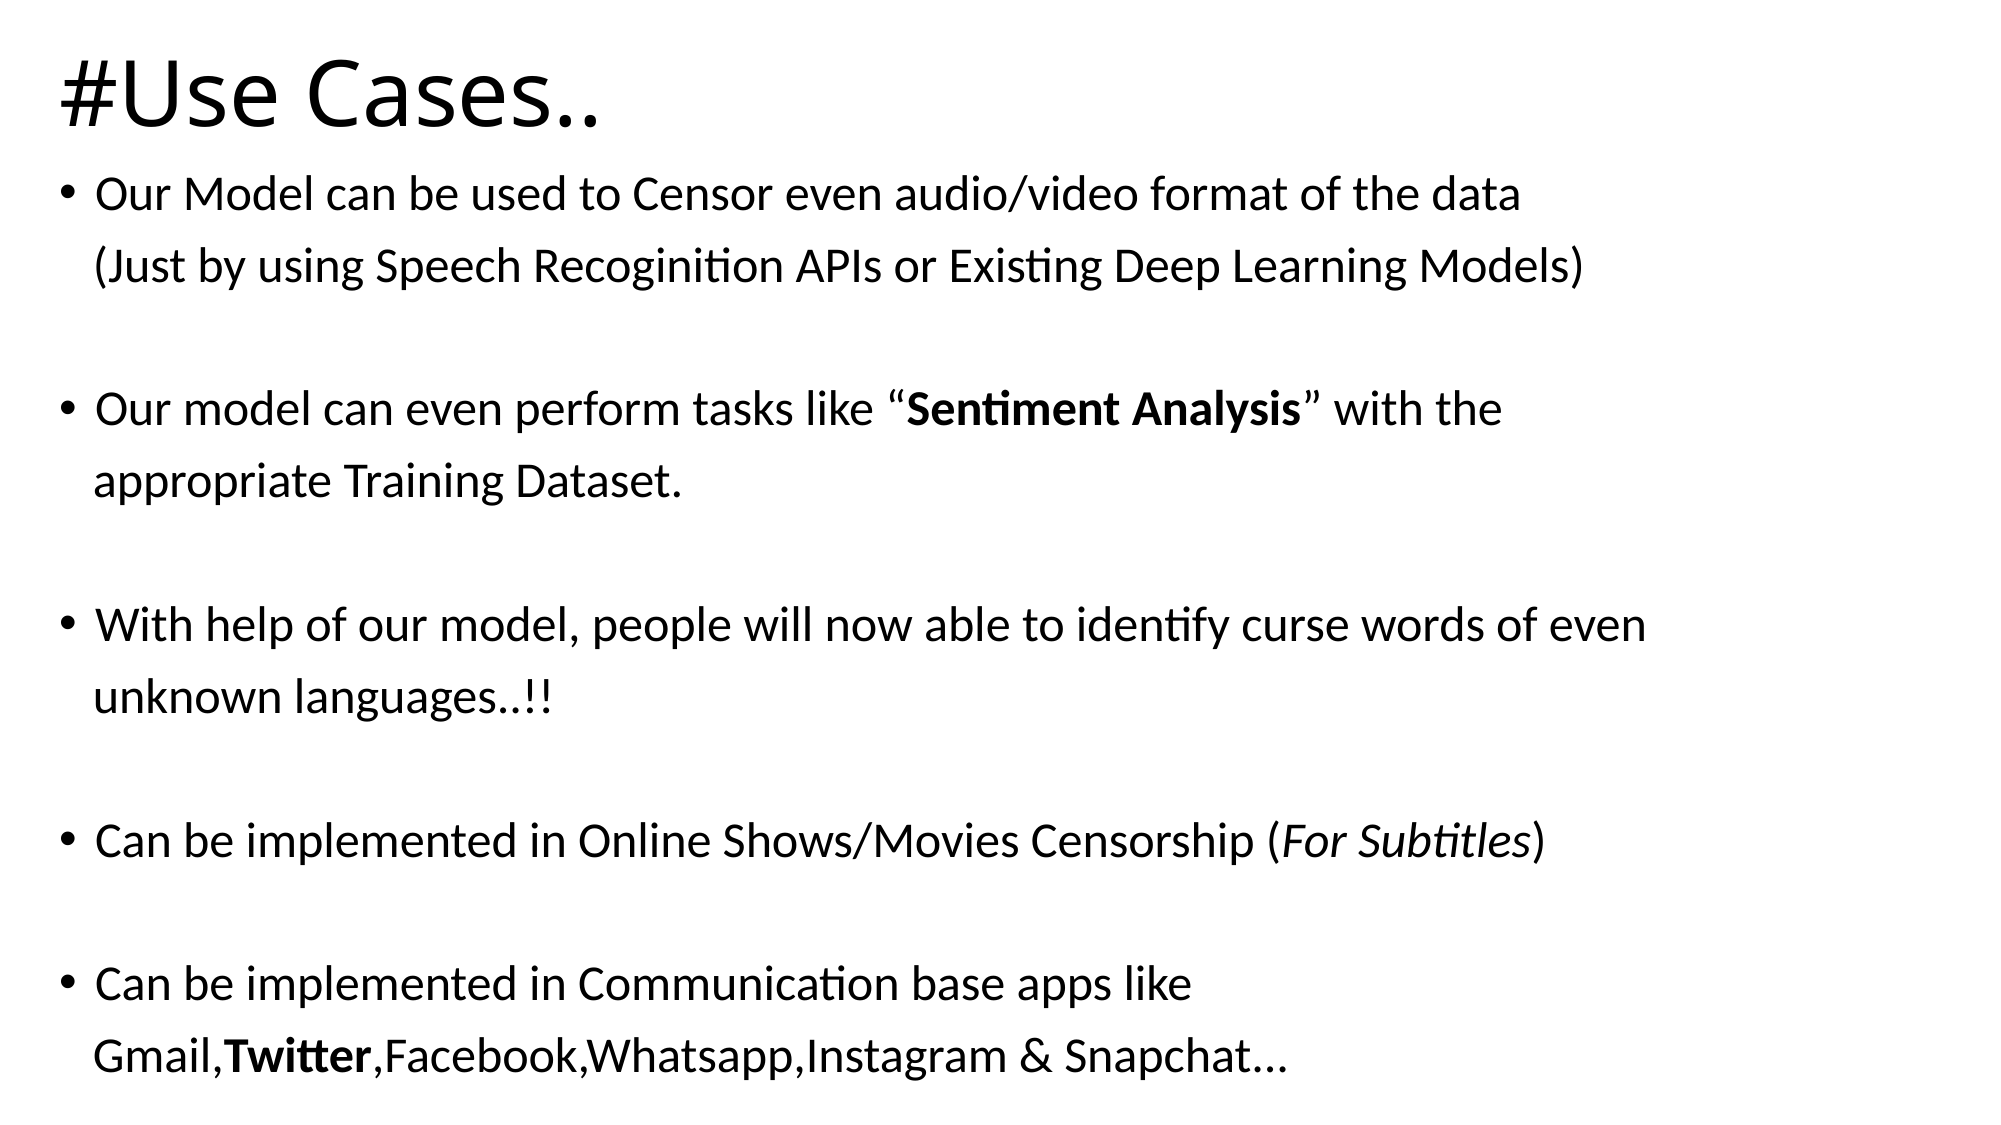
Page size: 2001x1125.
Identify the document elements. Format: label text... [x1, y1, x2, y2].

list Our Model can be used to Censor even audio/video format of the data (Just by using Speech Recoginition APIs or Existing Deep Learning Models) Our model can even perform tasks like “Sentiment Analysis” with the appropriate Training Dataset. With help of our model, people will now able to identify curse words of even unknown languages..!! Can be implemented in Online Shows/Movies Censorship (For Subtitles) Can be implemented in Communication base apps like Gmail,Twitter,Facebook,Whatsapp,Instagram & Snapchat... [44, 159, 1983, 1097]
title #Use Cases.. [44, 0, 1770, 159]
